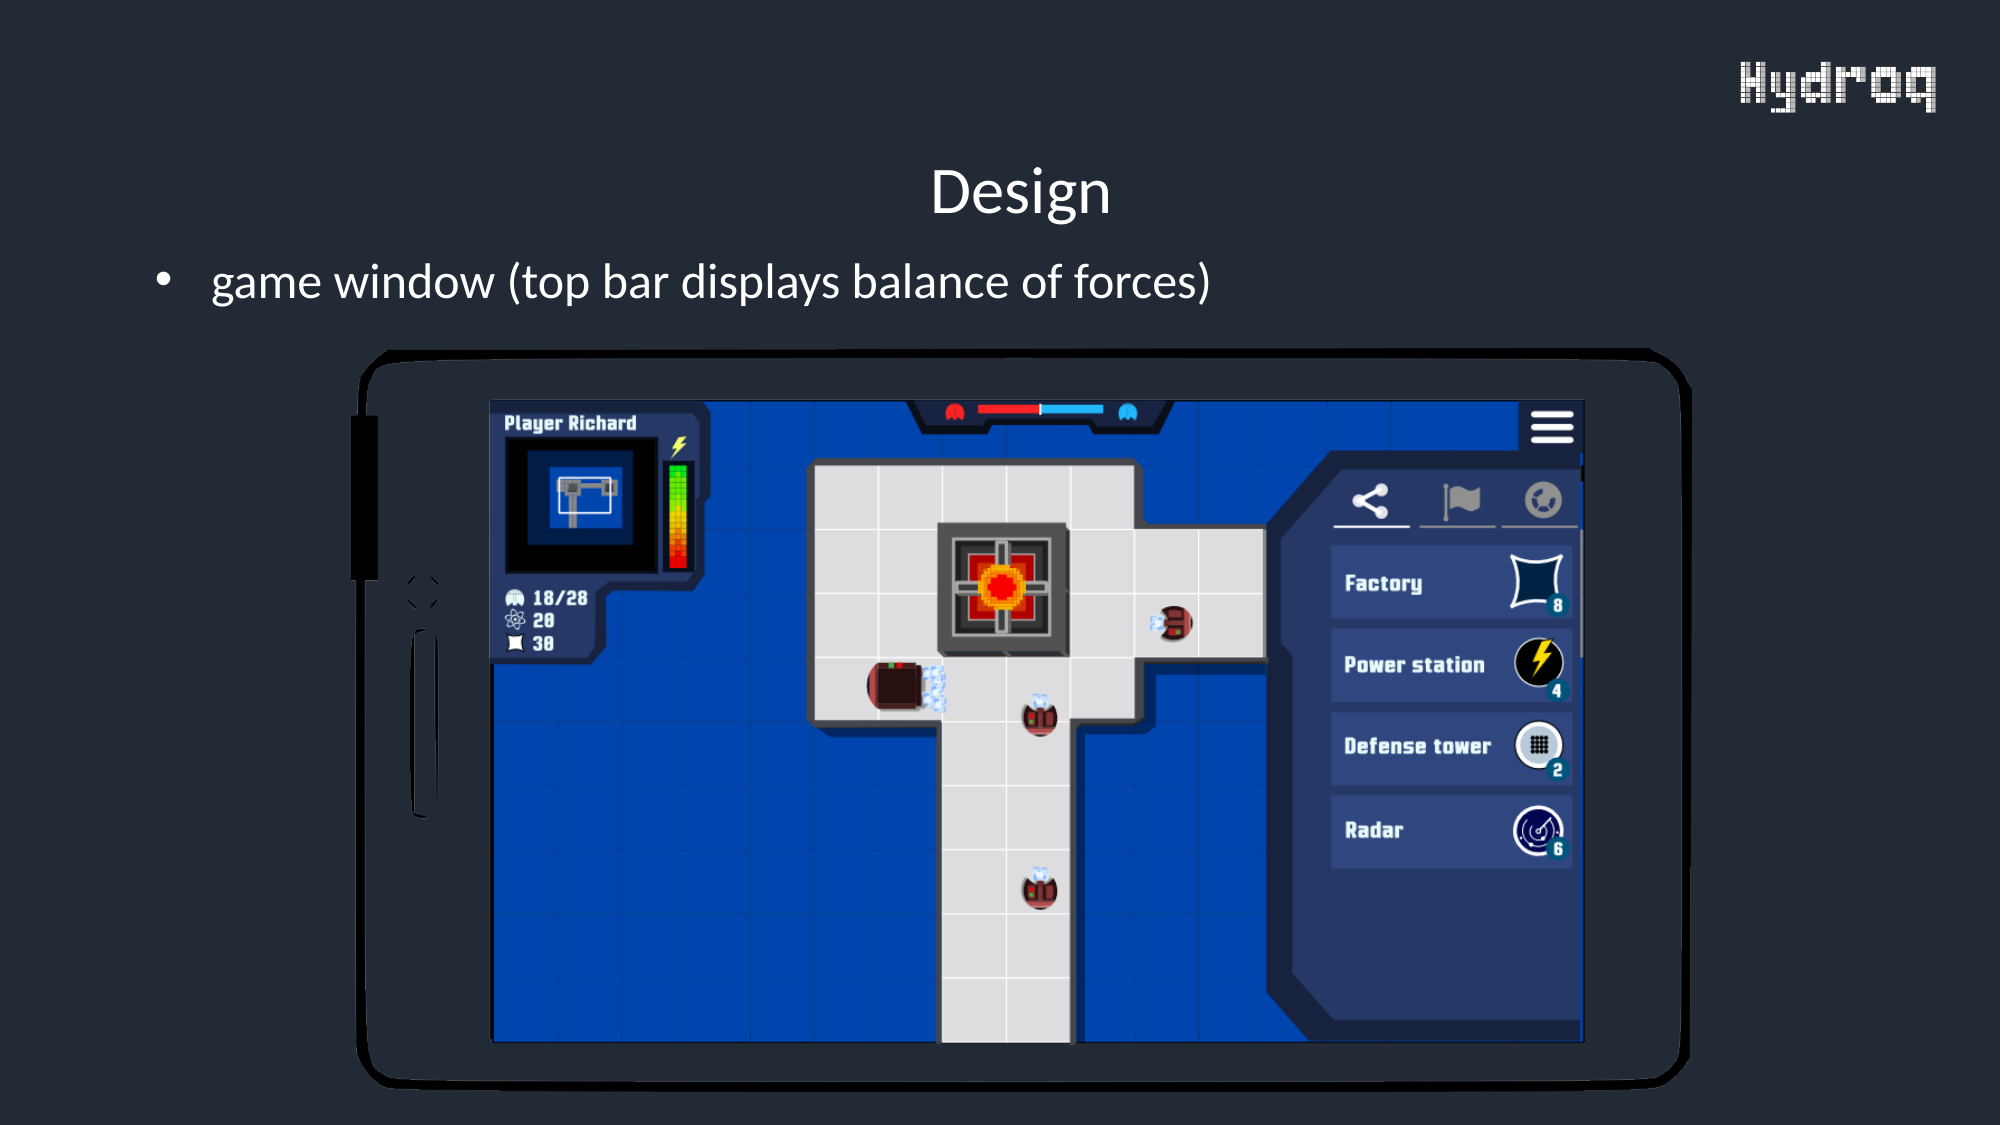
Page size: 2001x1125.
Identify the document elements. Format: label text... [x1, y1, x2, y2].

picture [1739, 61, 1936, 113]
text_box Design [82, 139, 1961, 235]
picture [351, 348, 1692, 1092]
text_box game window (top bar displays balance of forces) [140, 240, 1429, 316]
